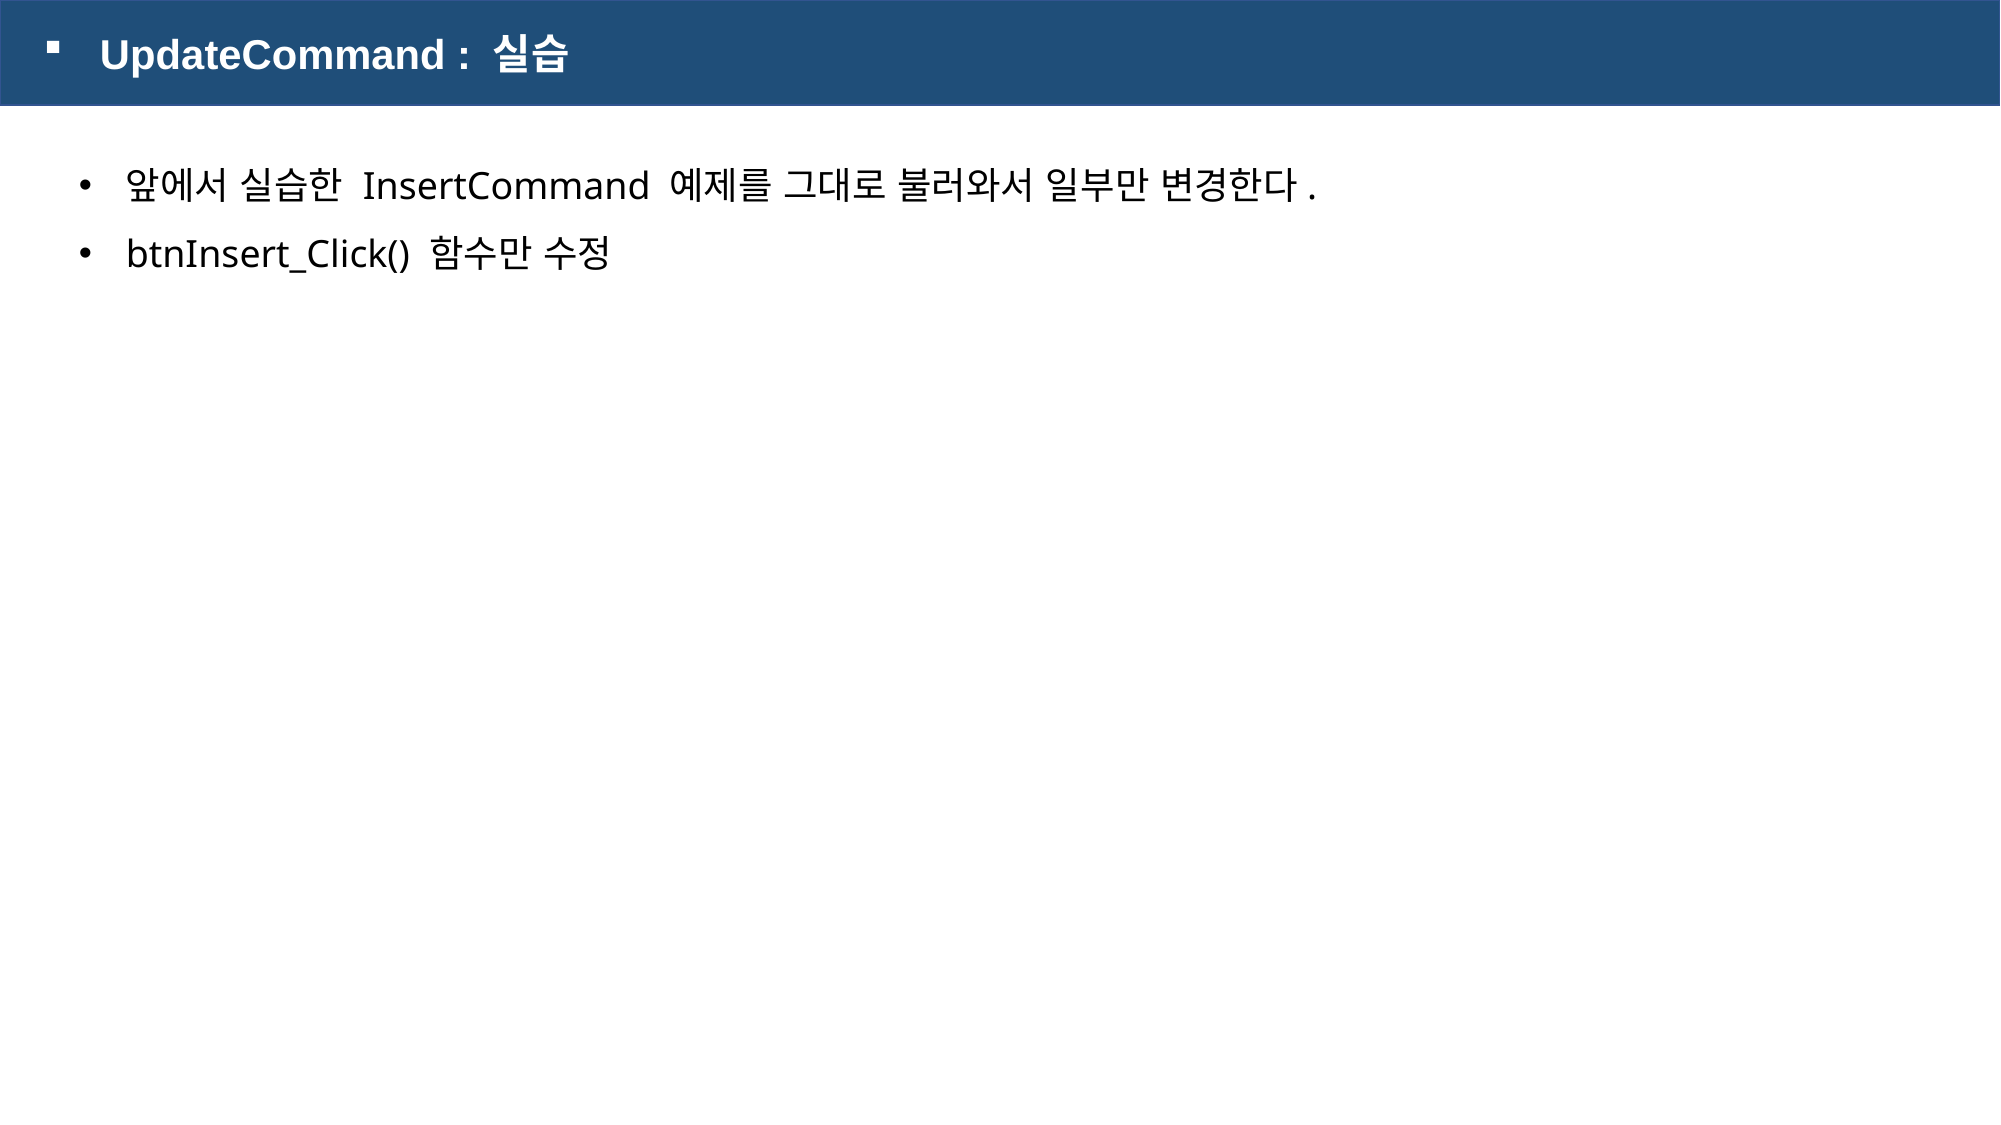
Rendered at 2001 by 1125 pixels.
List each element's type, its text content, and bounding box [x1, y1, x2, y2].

text_box UpdateCommand : 실습 [0, 0, 2000, 106]
text_box 앞에서 실습한 InsertCommand 예제를 그대로 불러와서 일부만 변경한다. btnInsert_Click() 함수만 수정 [64, 132, 1342, 283]
